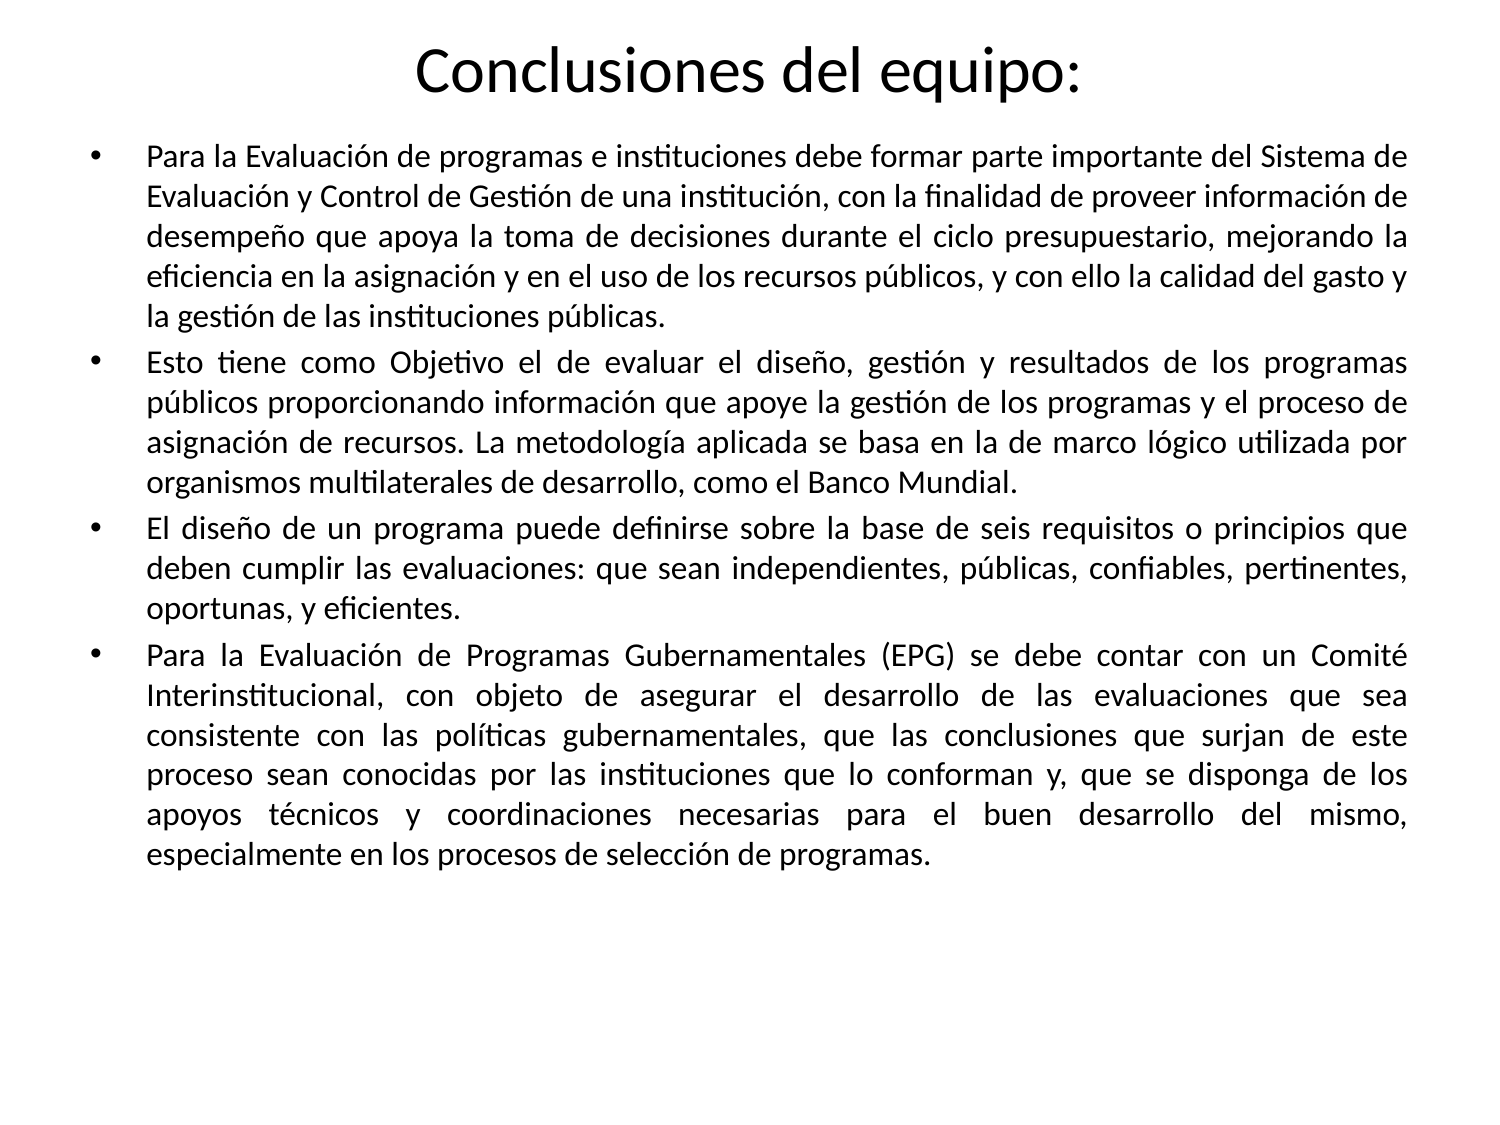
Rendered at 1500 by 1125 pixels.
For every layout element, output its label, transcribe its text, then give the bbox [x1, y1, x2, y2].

list Para la Evaluación de programas e instituciones debe formar parte importante del Sistema de Evaluación y Control de Gestión de una institución, con la finalidad de proveer información de desempeño que apoya la toma de decisiones durante el ciclo presupuestario, mejorando la eficiencia en la asignación y en el uso de los recursos públicos, y con ello la calidad del gasto y la gestión de las instituciones públicas. Esto tiene como Objetivo el de evaluar el diseño, gestión y resultados de los programas públicos proporcionando información que apoye la gestión de los programas y el proceso de asignación de recursos. La metodología aplicada se basa en la de marco lógico utilizada por organismos multilaterales de desarrollo, como el Banco Mundial. El diseño de un programa puede definirse sobre la base de seis requisitos o principios que deben cumplir las evaluaciones: que sean independientes, públicas, confiables, pertinentes, oportunas, y eficientes. Para la Evaluación de Programas Gubernamentales (EPG) se debe contar con un Comité Interinstitucional, con objeto de asegurar el desarrollo de las evaluaciones que sea consistente con las políticas gubernamentales, que las conclusiones que surjan de este proceso sean conocidas por las instituciones que lo conforman y, que se disponga de los apoyos técnicos y coordinaciones necesarias para el buen desarrollo del mismo, especialmente en los procesos de selección de programas. [75, 127, 1425, 1047]
title Conclusiones del equipo: [75, 19, 1425, 114]
